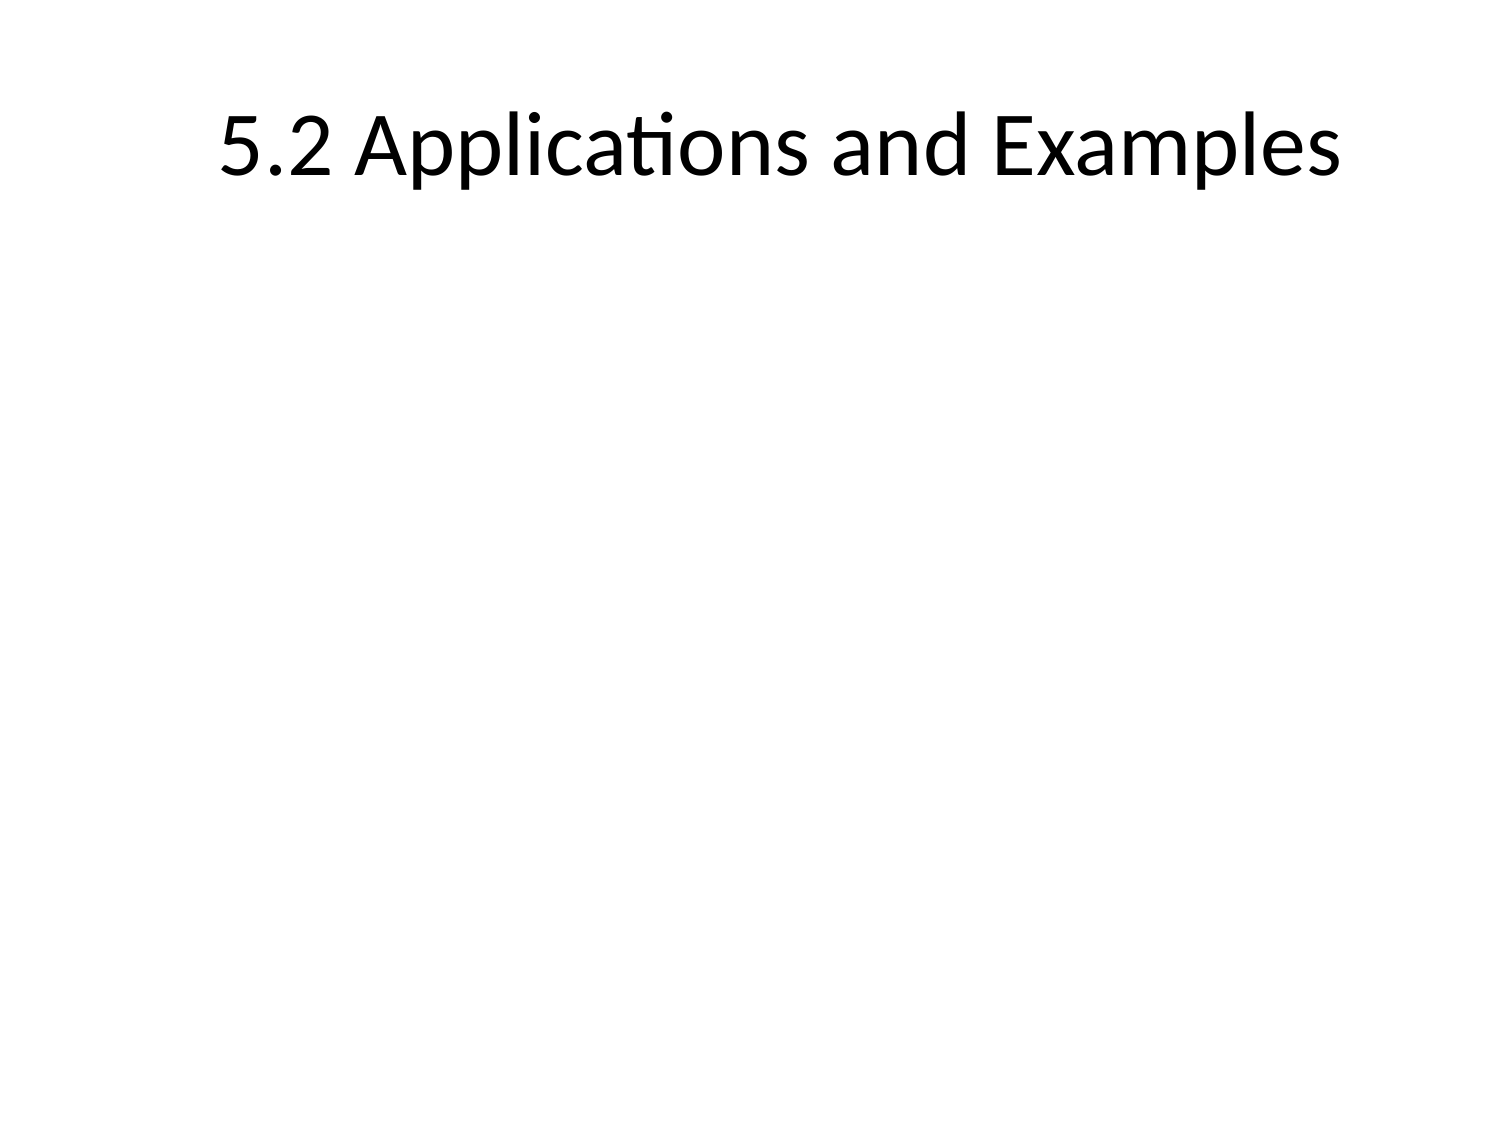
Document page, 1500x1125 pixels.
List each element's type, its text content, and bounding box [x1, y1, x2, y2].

title 5.2 Applications and Examples [75, 45, 1425, 233]
